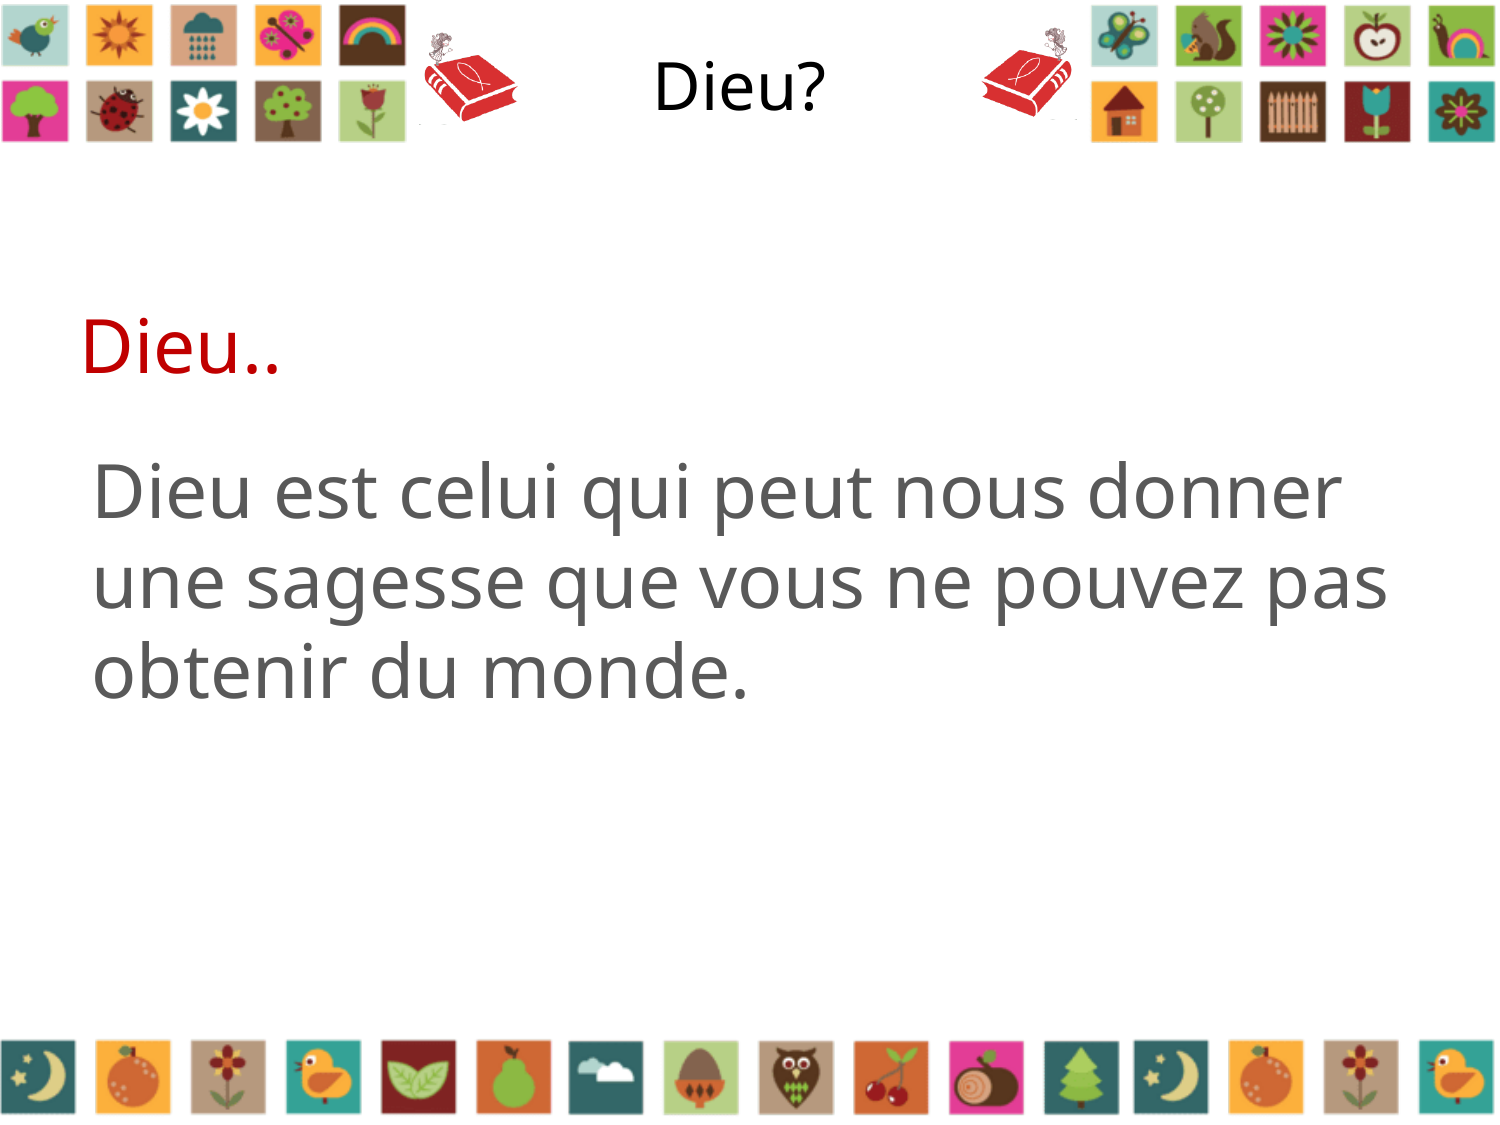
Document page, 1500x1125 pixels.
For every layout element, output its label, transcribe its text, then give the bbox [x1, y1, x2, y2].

text_box Dieu.. [64, 290, 1412, 396]
picture [0, 3, 550, 150]
text_box Dieu? [551, 36, 1078, 131]
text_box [0, 1028, 1500, 1118]
text_box Dieu est celui qui peut nous donner une sagesse que vous ne pouvez pas obtenir du monde. [76, 436, 1424, 722]
picture [950, 3, 1500, 150]
